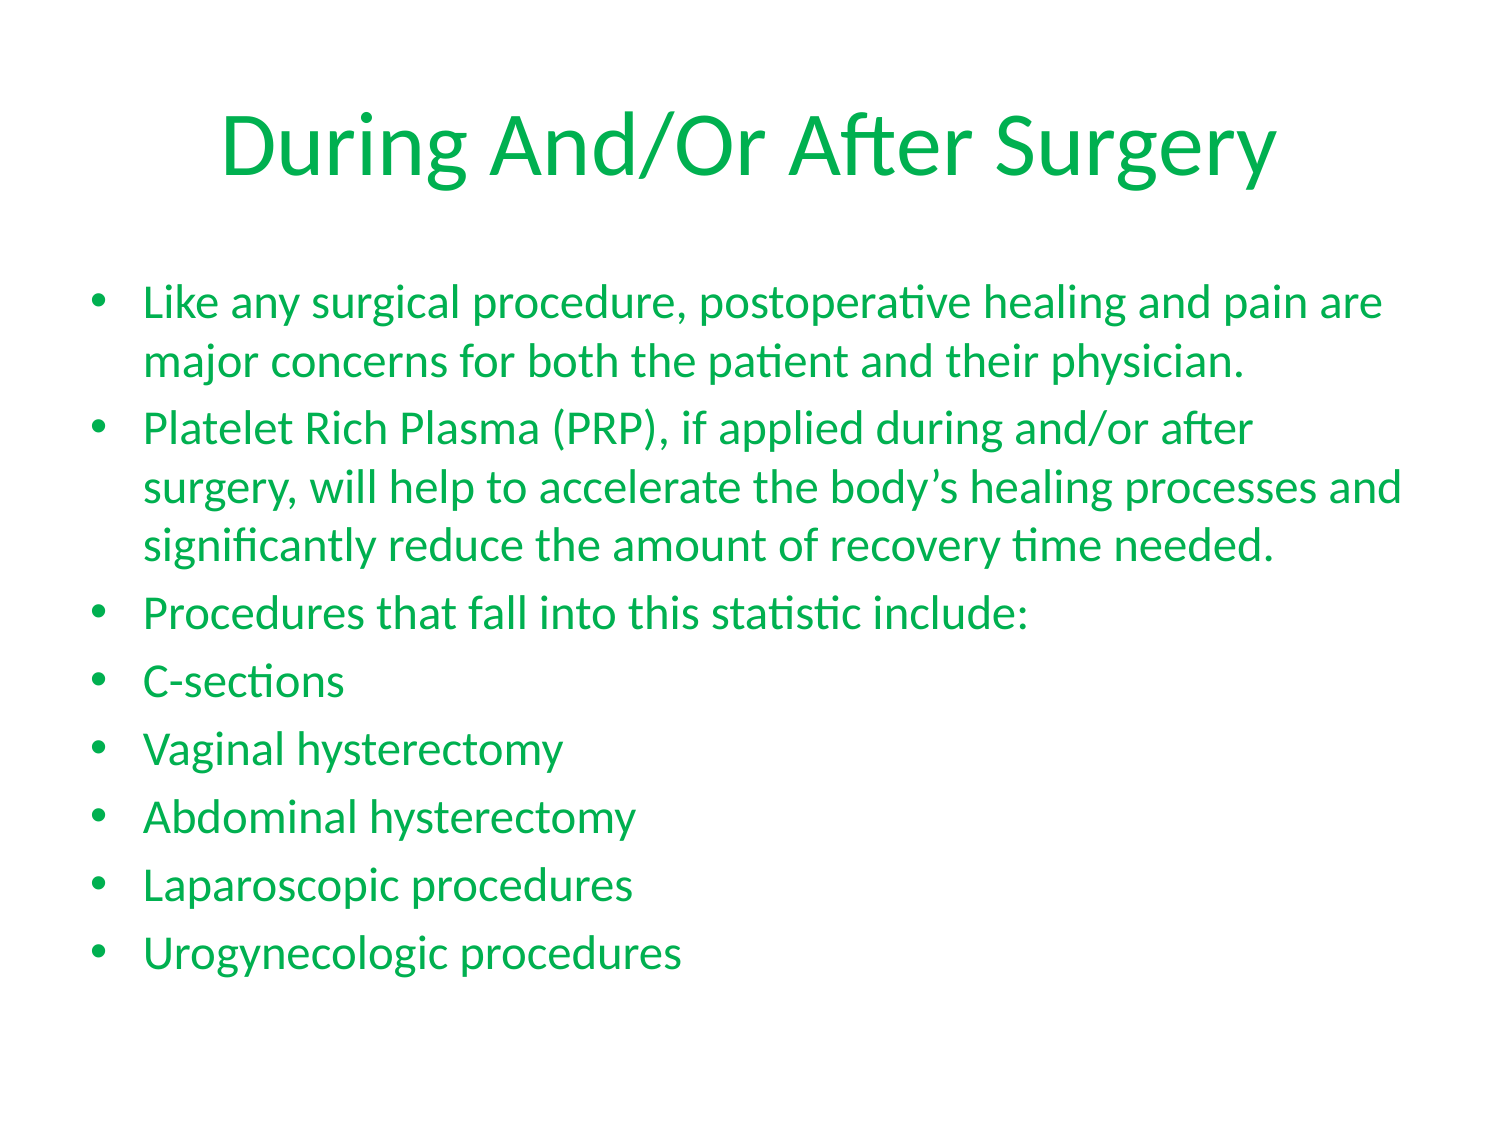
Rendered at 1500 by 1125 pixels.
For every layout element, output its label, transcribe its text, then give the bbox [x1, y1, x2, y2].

title During And/Or After Surgery [75, 45, 1425, 233]
list Like any surgical procedure, postoperative healing and pain are major concerns for both the patient and their physician. Platelet Rich Plasma (PRP), if applied during and/or after surgery, will help to accelerate the body’s healing processes and significantly reduce the amount of recovery time needed. Procedures that fall into this statistic include: C-sections Vaginal hysterectomy Abdominal hysterectomy Laparoscopic procedures Urogynecologic procedures [75, 262, 1425, 1005]
